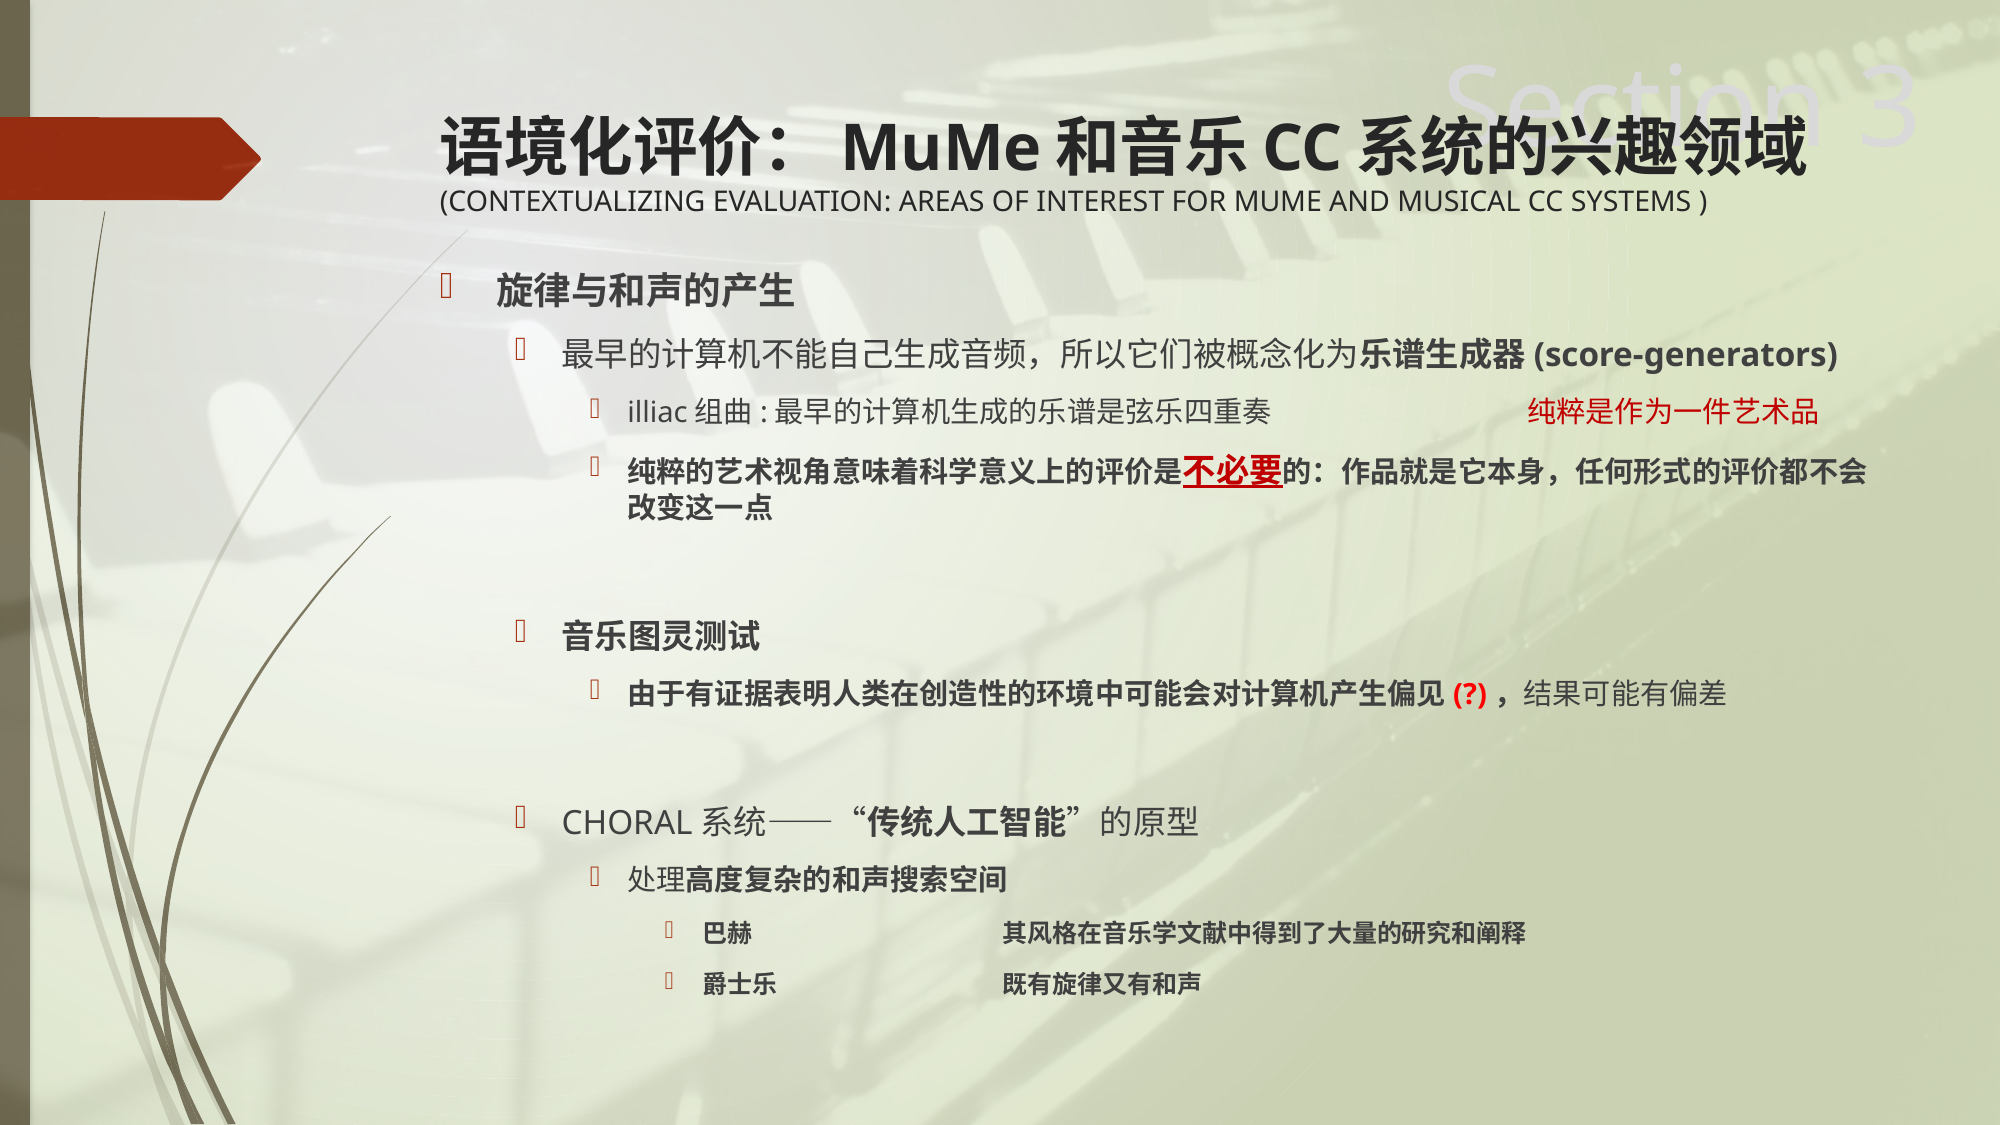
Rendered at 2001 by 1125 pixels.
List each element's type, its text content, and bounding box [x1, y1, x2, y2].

list 旋律与和声的产生 最早的计算机不能自己生成音频，所以它们被概念化为乐谱生成器(score-generators) illiac组曲:最早的计算机生成的乐谱是弦乐四重奏 纯粹是作为一件艺术品 纯粹的艺术视角意味着科学意义上的评价是不必要的：作品就是它本身，任何形式的评价都不会改变这一点 音乐图灵测试 由于有证据表明人类在创造性的环境中可能会对计算机产生偏见(?)，结果可能有偏差 CHORAL系统——“传统人工智能”的原型 处理高度复杂的和声搜索空间 巴赫 其风格在音乐学文献中得到了大量的研究和阐释 爵士乐 既有旋律又有和声 [424, 259, 1888, 1099]
text_box [0, 0, 2000, 1125]
title 语境化评价：MuMe和音乐CC系统的兴趣领域 (CONTEXTUALIZING EVALUATION: AREAS OF INTEREST FOR MUME AND MUSICAL CC SYSTEMS ) [424, 98, 1887, 259]
text_box Section 3 [1426, 26, 1937, 177]
